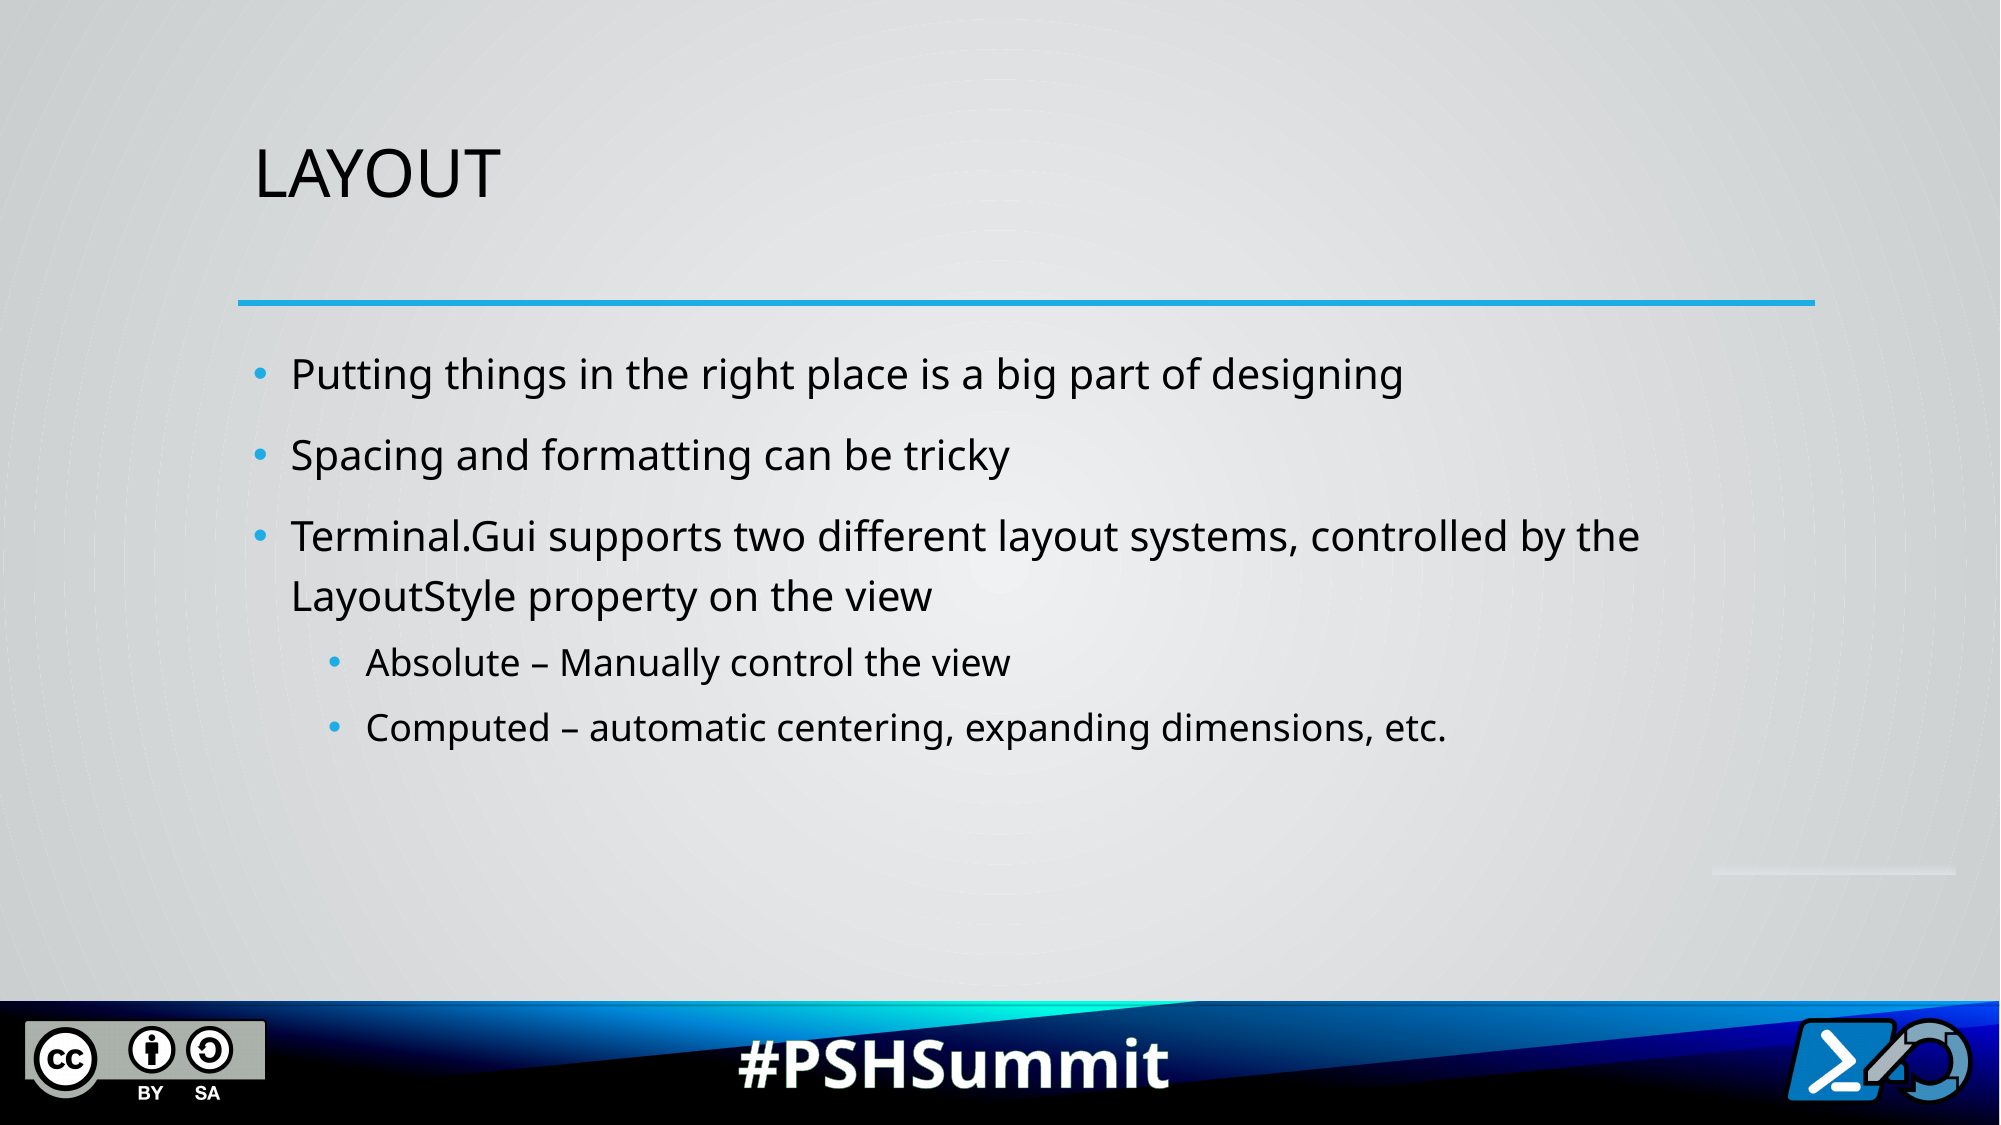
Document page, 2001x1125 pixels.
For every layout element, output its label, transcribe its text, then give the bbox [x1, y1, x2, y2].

title Layout [238, 131, 1814, 305]
list Putting things in the right place is a big part of designing Spacing and formatting can be tricky Terminal.Gui supports two different layout systems, controlled by the LayoutStyle property on the view Absolute – Manually control the view Computed – automatic centering, expanding dimensions, etc. [238, 330, 1814, 897]
picture [0, 1001, 1999, 1125]
